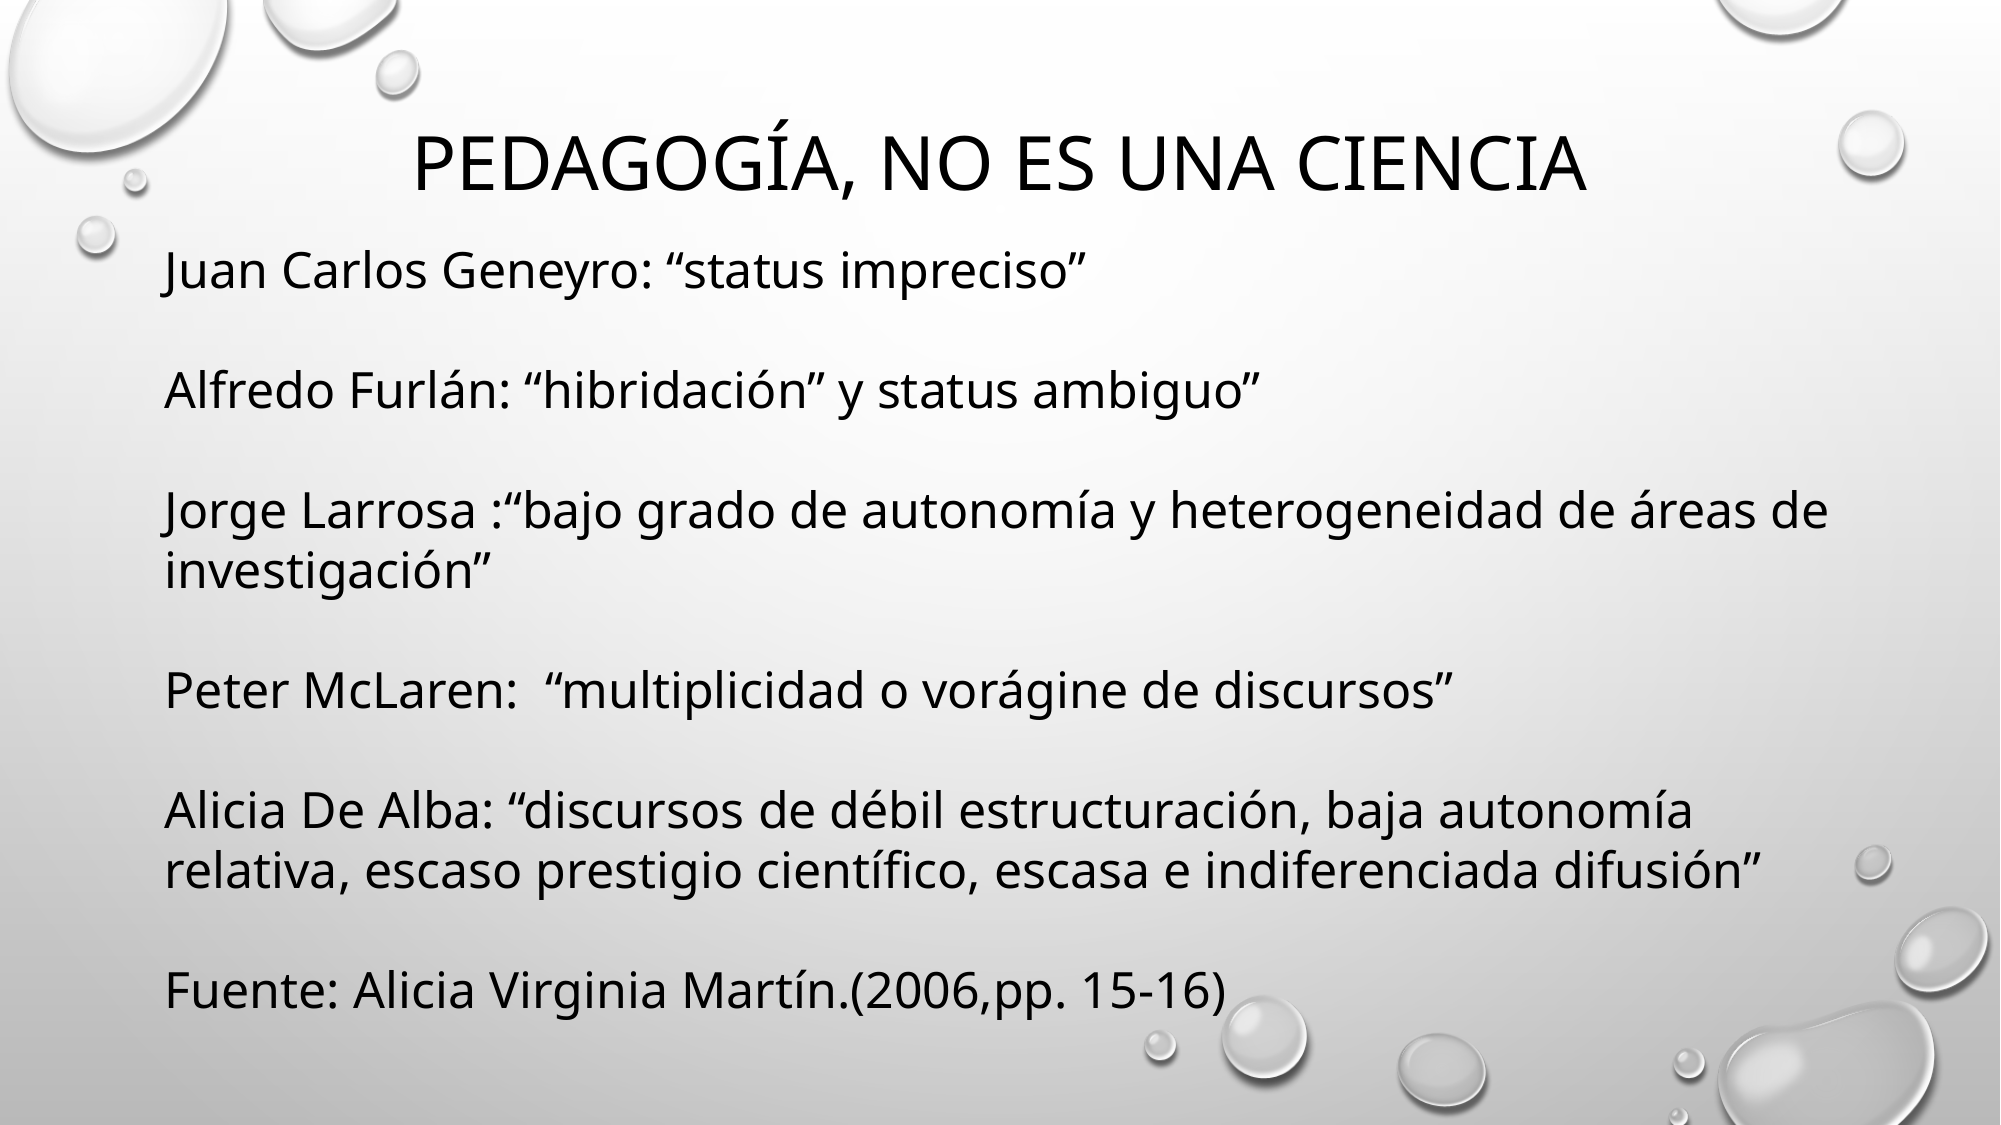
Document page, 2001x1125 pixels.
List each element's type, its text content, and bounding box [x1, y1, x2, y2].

text_box Juan Carlos Geneyro: “status impreciso” Alfredo Furlán: “hibridación” y status ambiguo” Jorge Larrosa :“bajo grado de autonomía y heterogeneidad de áreas de investigación” Peter McLaren: “multiplicidad o vorágine de discursos” Alicia De Alba: “discursos de débil estructuración, baja autonomía relativa, escaso prestigio científico, escasa e indiferenciada difusión” Fuente: Alicia Virginia Martín.(2006,pp. 15-16) [149, 231, 1850, 1087]
picture [0, 0, 2000, 1125]
title Pedagogía, no es una ciencia [149, 101, 1851, 232]
